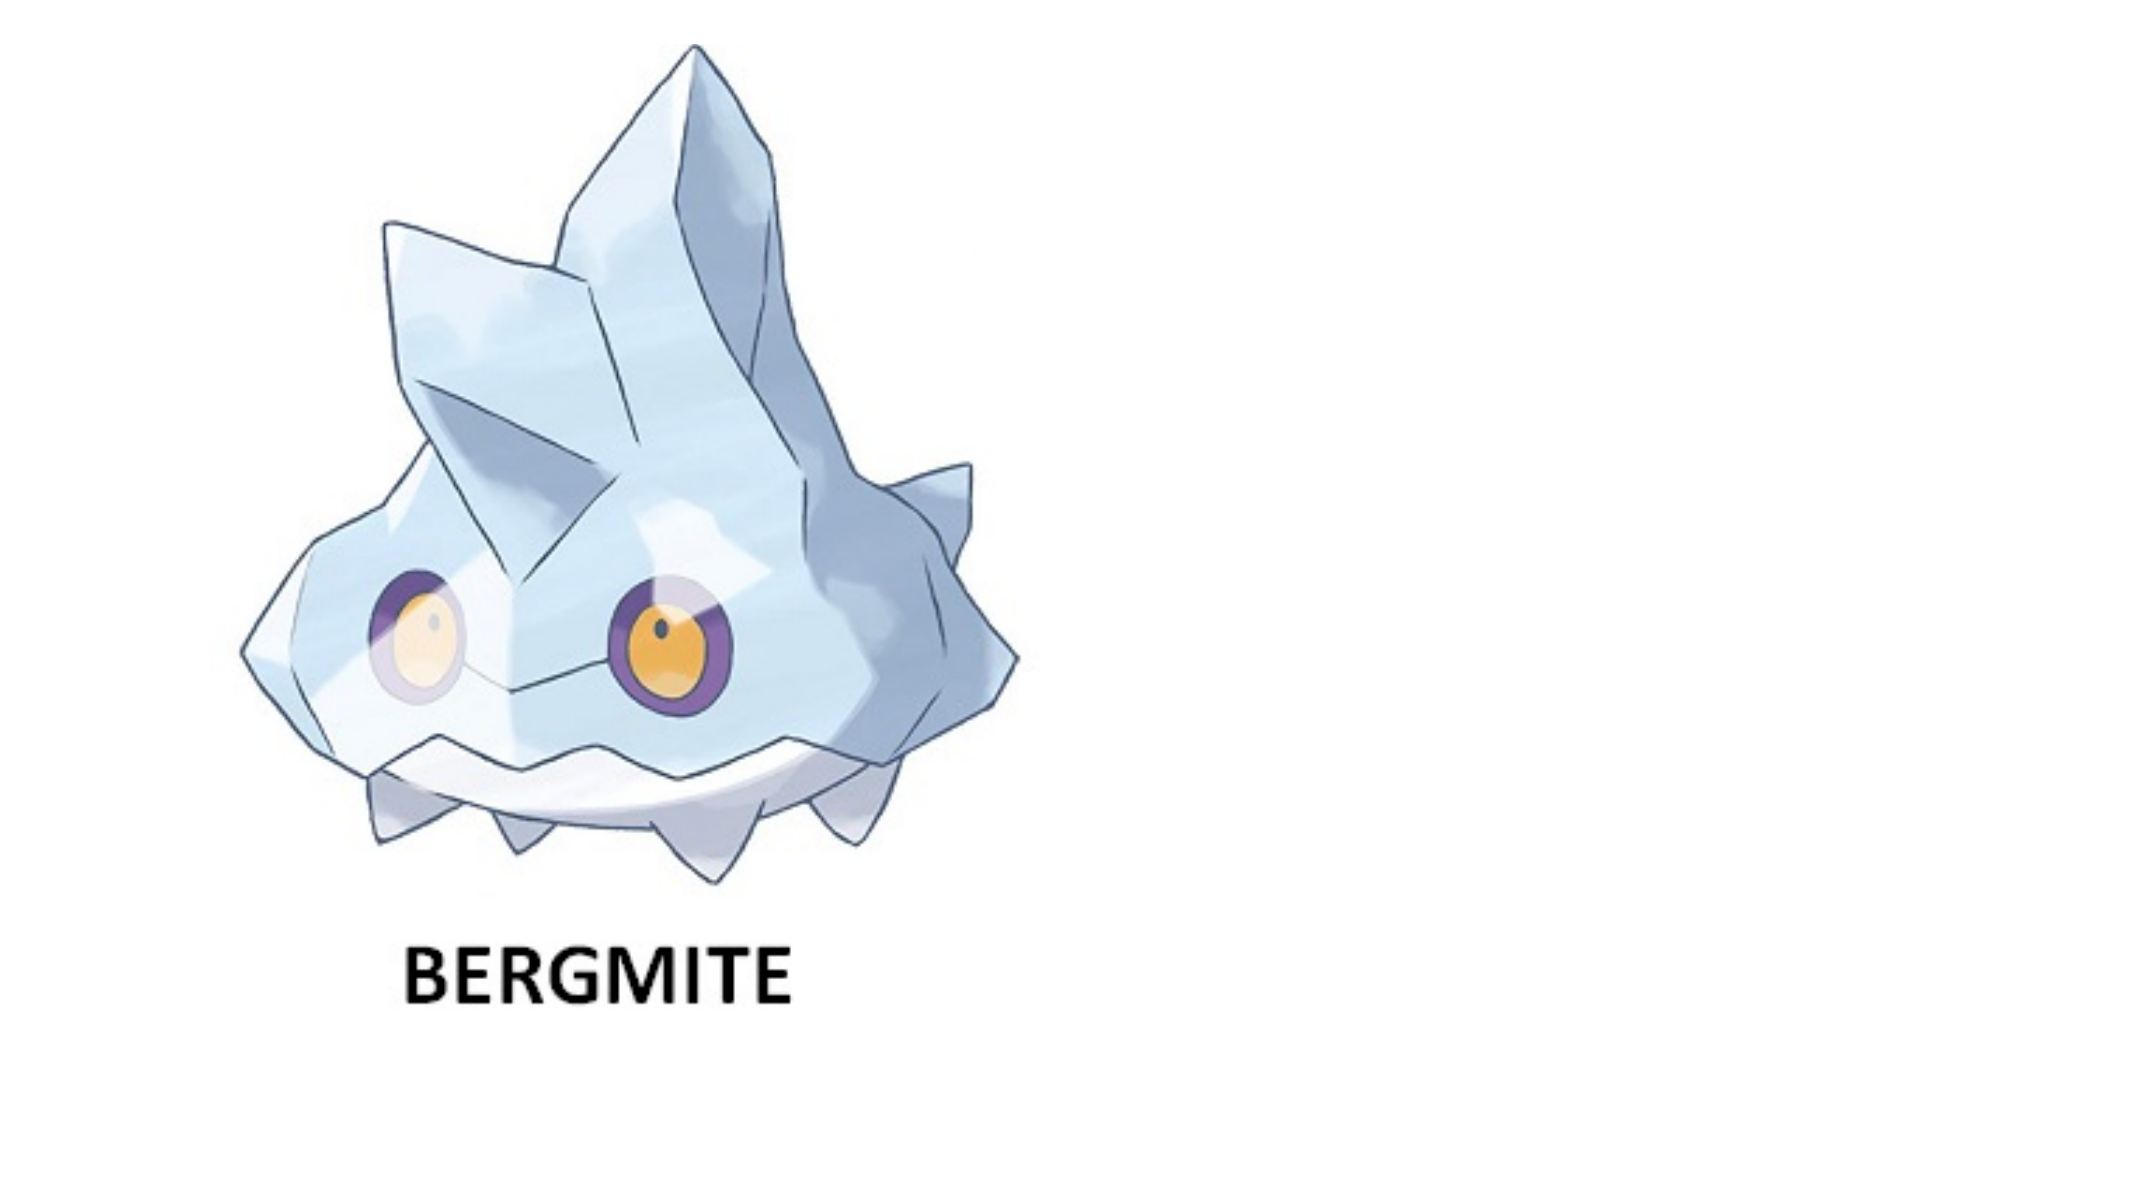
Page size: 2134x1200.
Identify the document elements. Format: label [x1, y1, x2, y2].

picture [209, 44, 1052, 1170]
